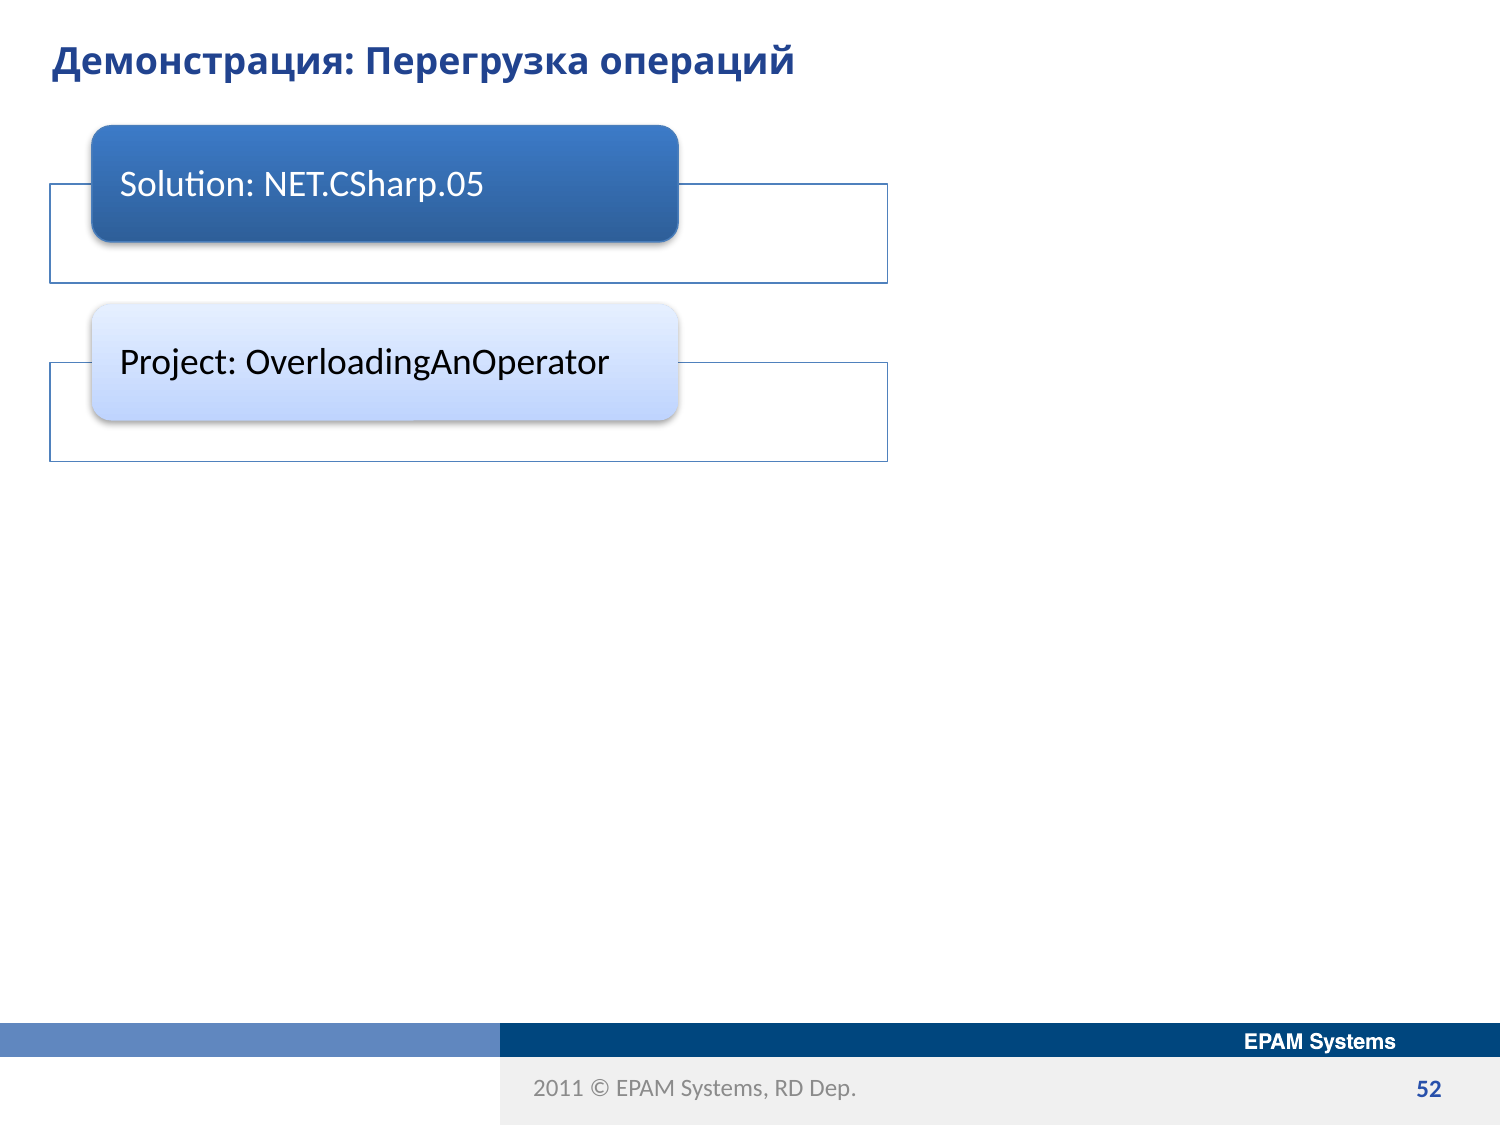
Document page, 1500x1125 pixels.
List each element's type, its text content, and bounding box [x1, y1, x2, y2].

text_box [49, 124, 888, 463]
title Демонстрация: Перегрузка операций [36, 29, 1469, 90]
